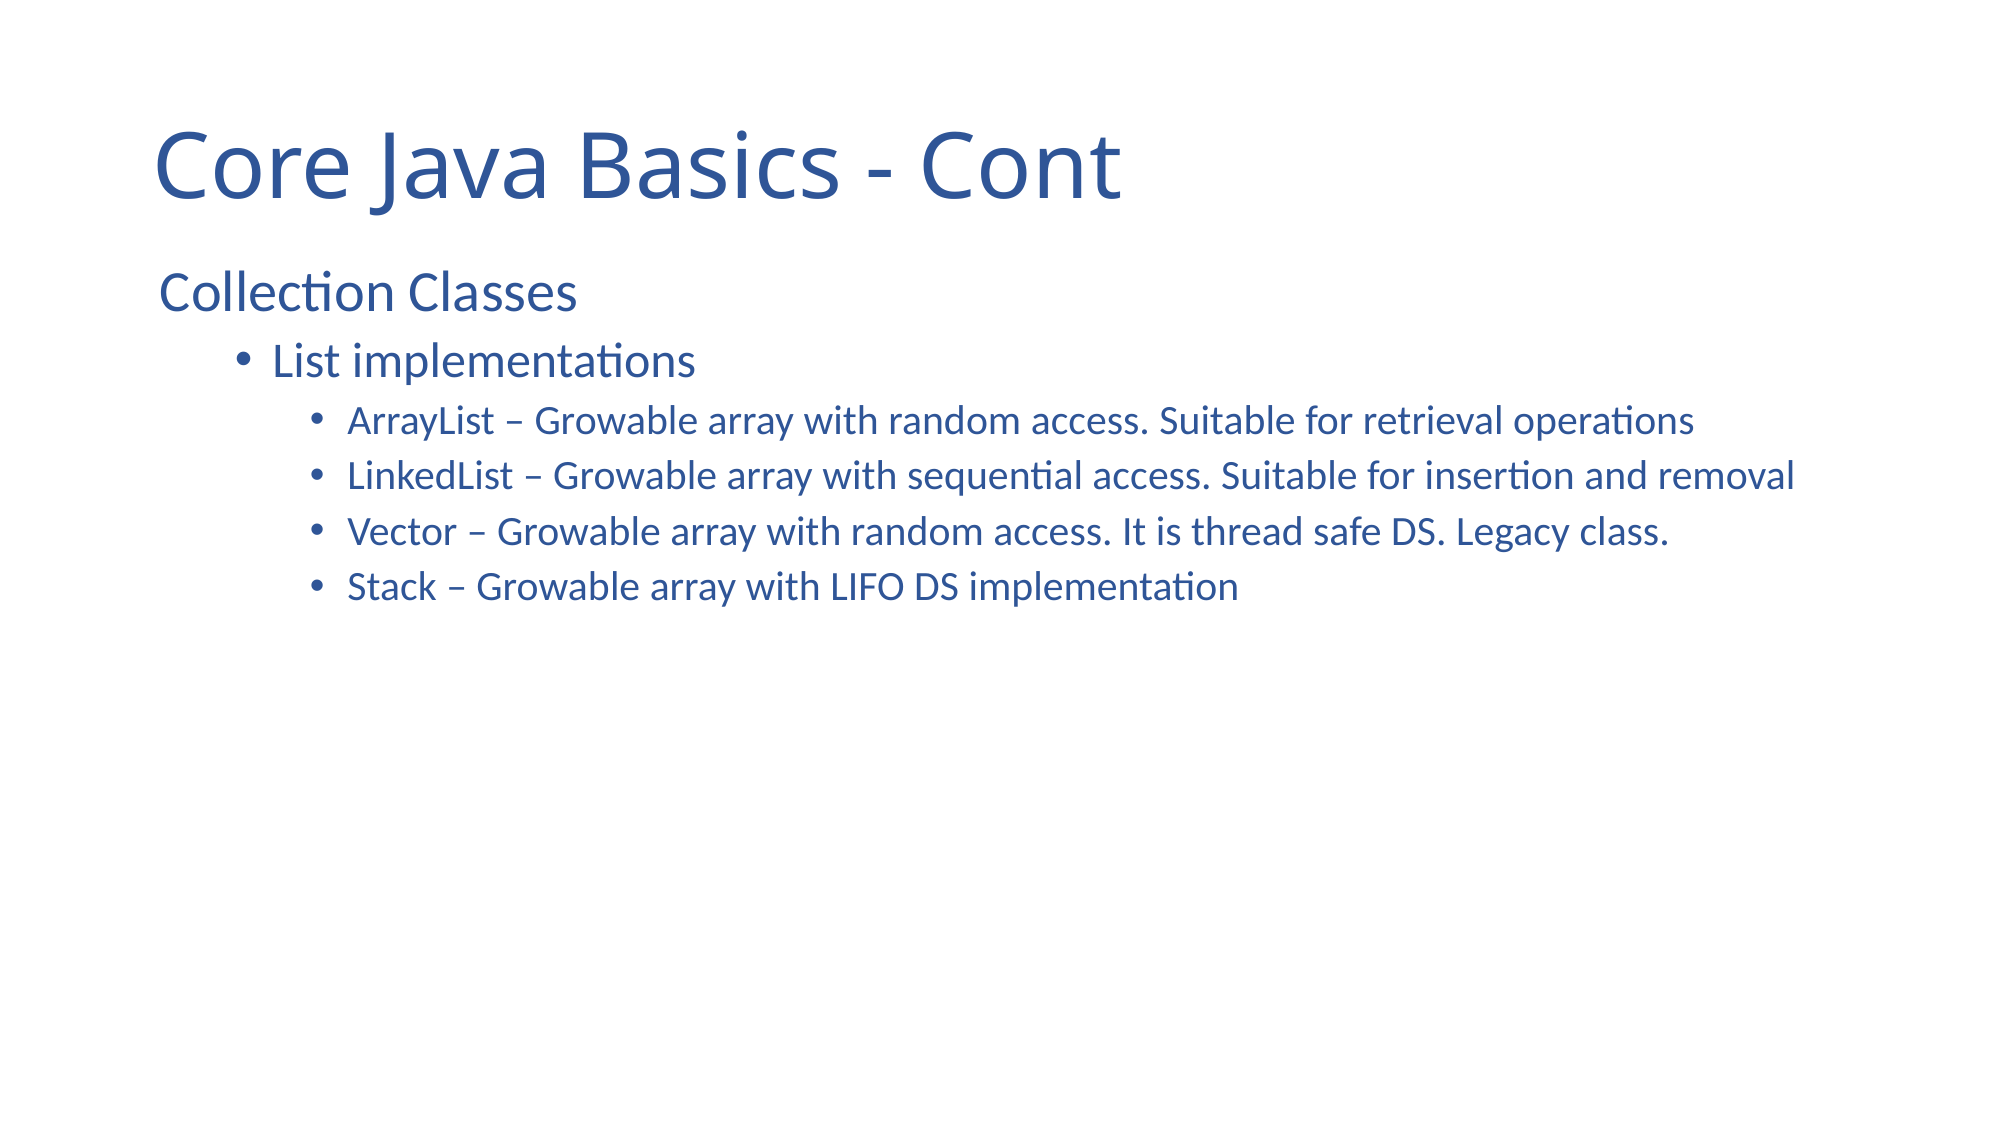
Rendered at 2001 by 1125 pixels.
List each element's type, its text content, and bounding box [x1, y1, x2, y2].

title Core Java Basics - Cont [137, 59, 1863, 278]
list Collection Classes List implementations ArrayList – Growable array with random access. Suitable for retrieval operations LinkedList – Growable array with sequential access. Suitable for insertion and removal Vector – Growable array with random access. It is thread safe DS. Legacy class. Stack – Growable array with LIFO DS implementation [145, 253, 1871, 905]
